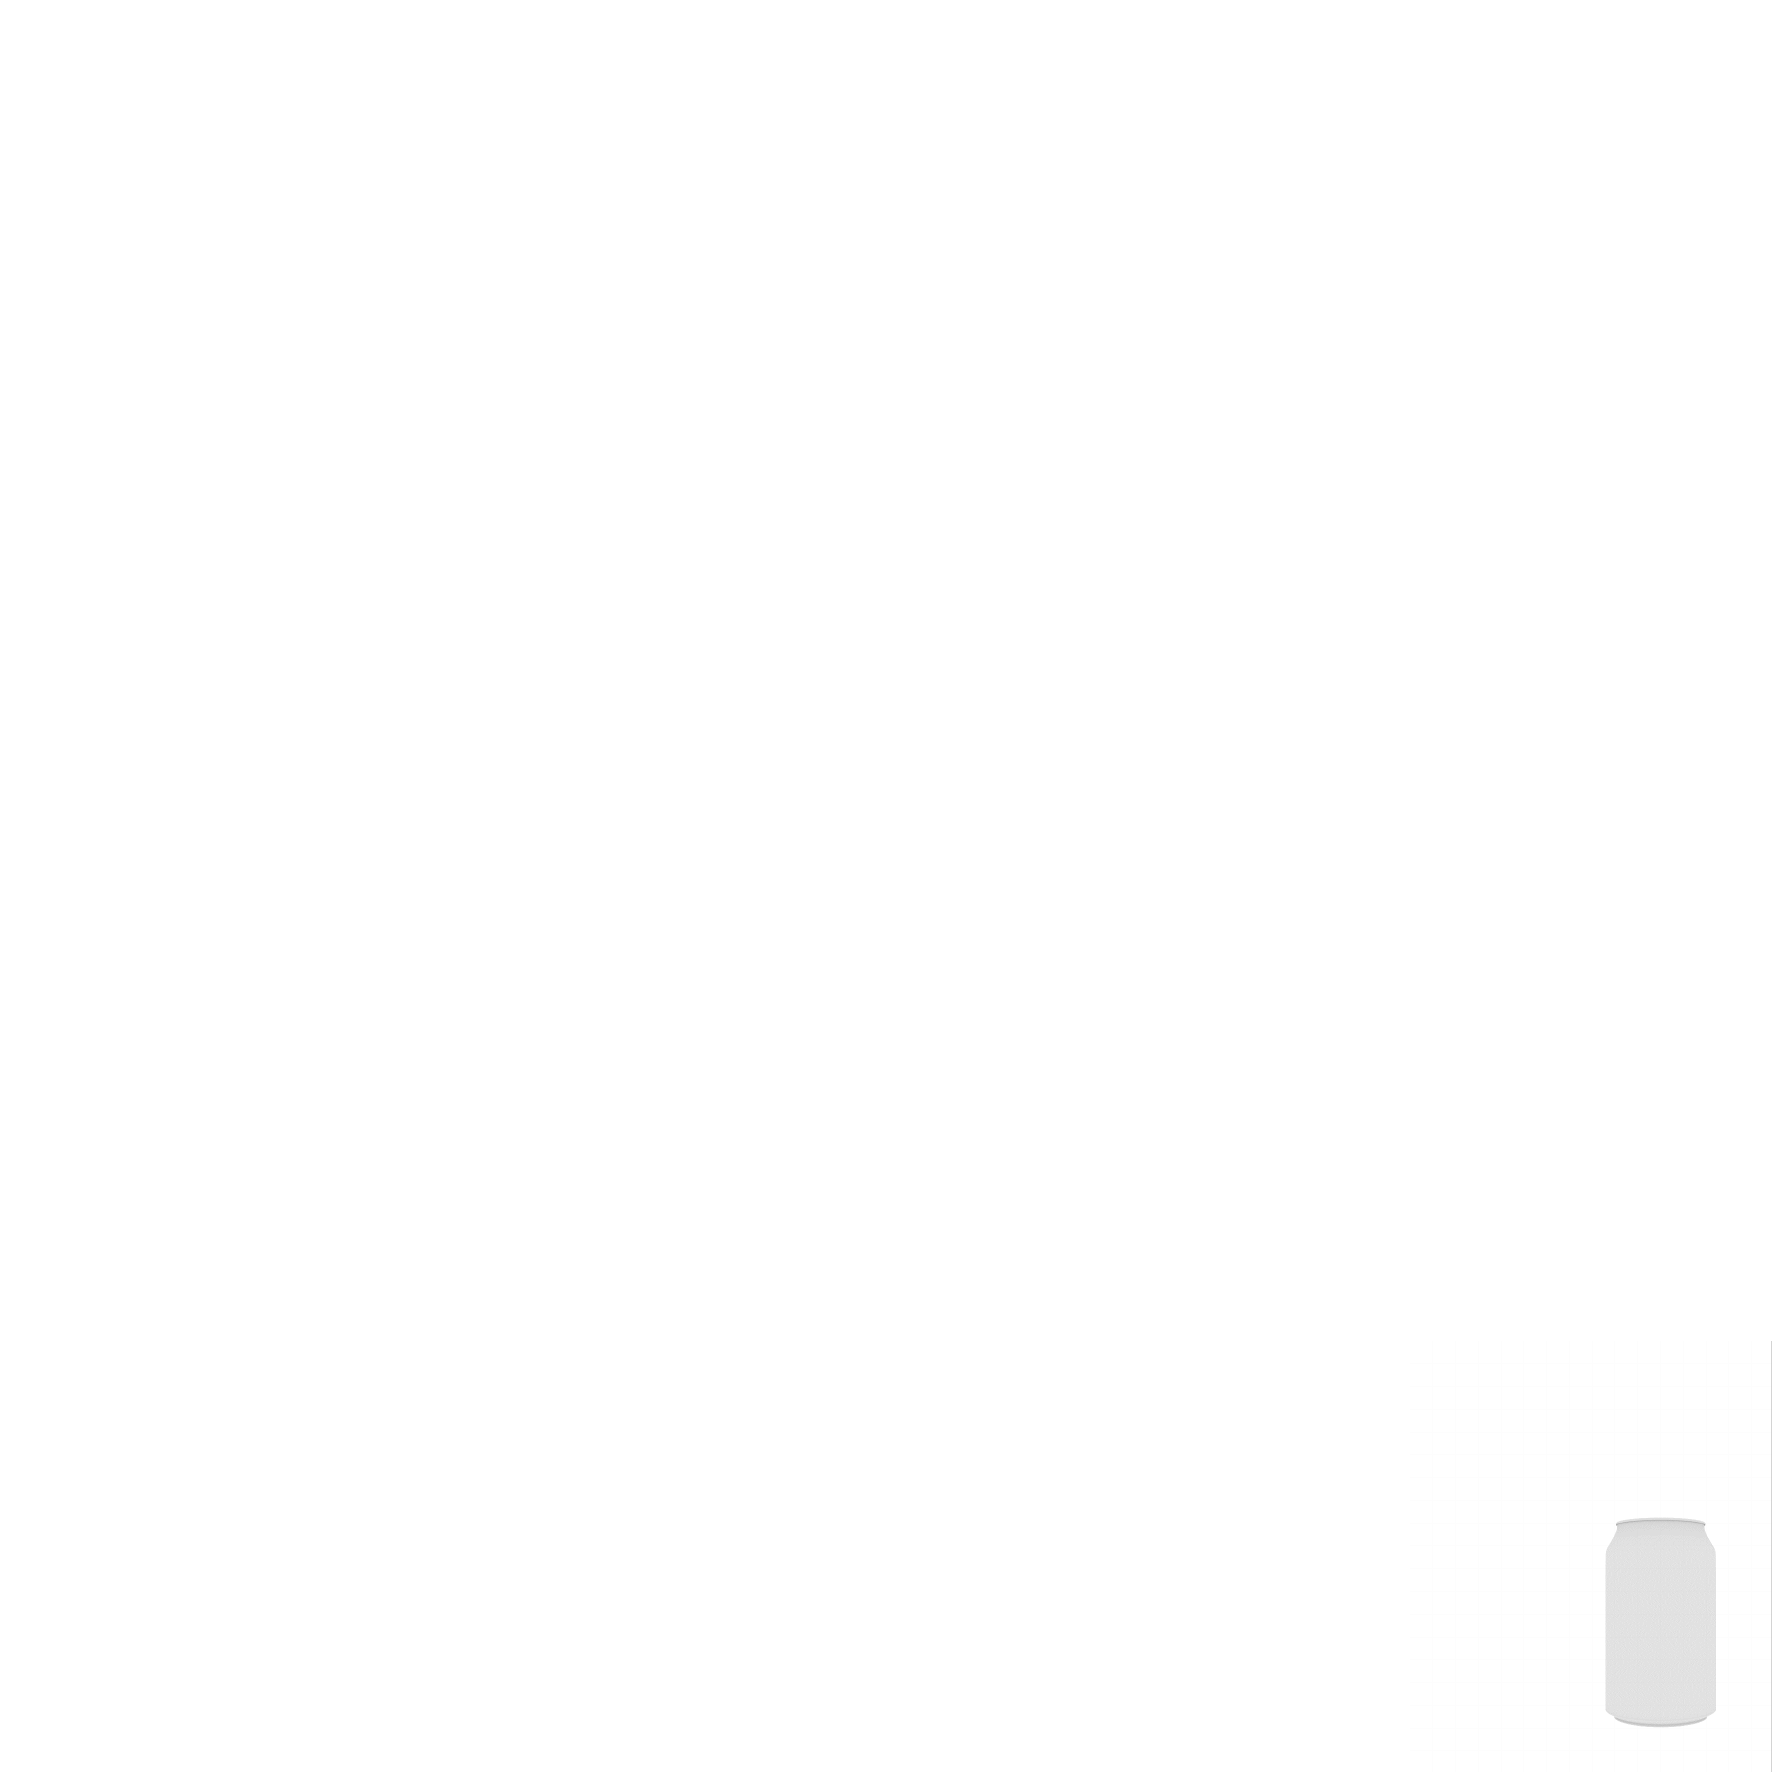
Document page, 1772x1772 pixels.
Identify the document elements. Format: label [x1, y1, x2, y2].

text_box [1409, 1340, 1772, 1772]
